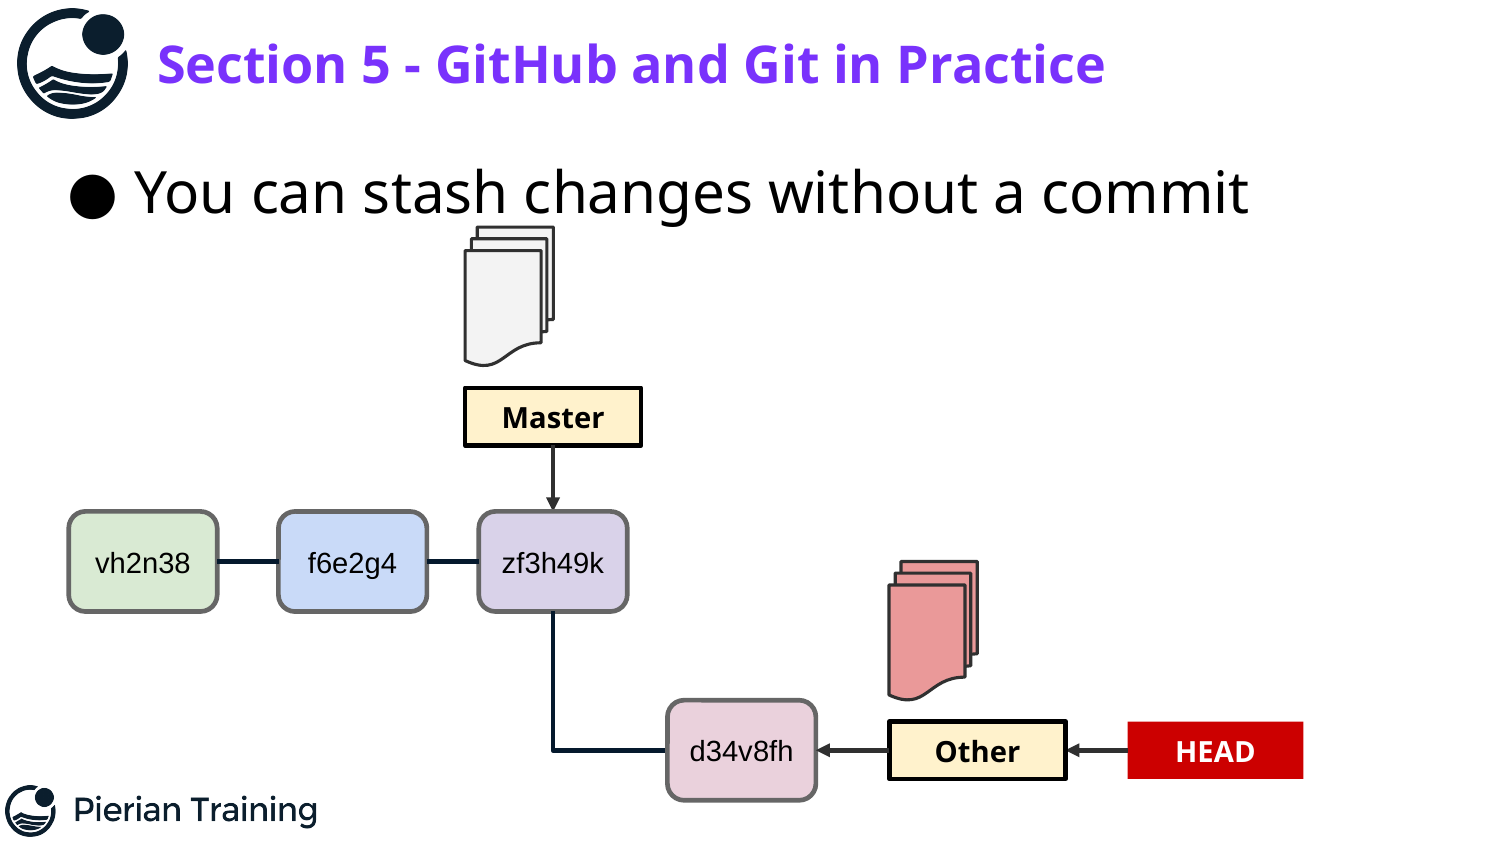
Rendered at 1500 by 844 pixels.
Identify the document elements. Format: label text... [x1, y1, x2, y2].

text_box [552, 611, 668, 751]
text_box You can stash changes without a commit [44, 140, 1432, 241]
picture [16, 8, 128, 120]
text_box d34v8fh [667, 700, 816, 801]
text_box Other [889, 721, 1066, 779]
text_box HEAD [1127, 721, 1304, 779]
text_box f6e2g4 [278, 511, 427, 612]
text_box [888, 561, 978, 700]
picture [4, 785, 318, 837]
text_box [465, 227, 554, 366]
text_box Master [465, 387, 641, 446]
text_box zf3h49k [478, 511, 628, 612]
text_box vh2n38 [68, 511, 218, 612]
text_box Section 5 - GitHub and Git in Practice [142, 16, 1432, 110]
